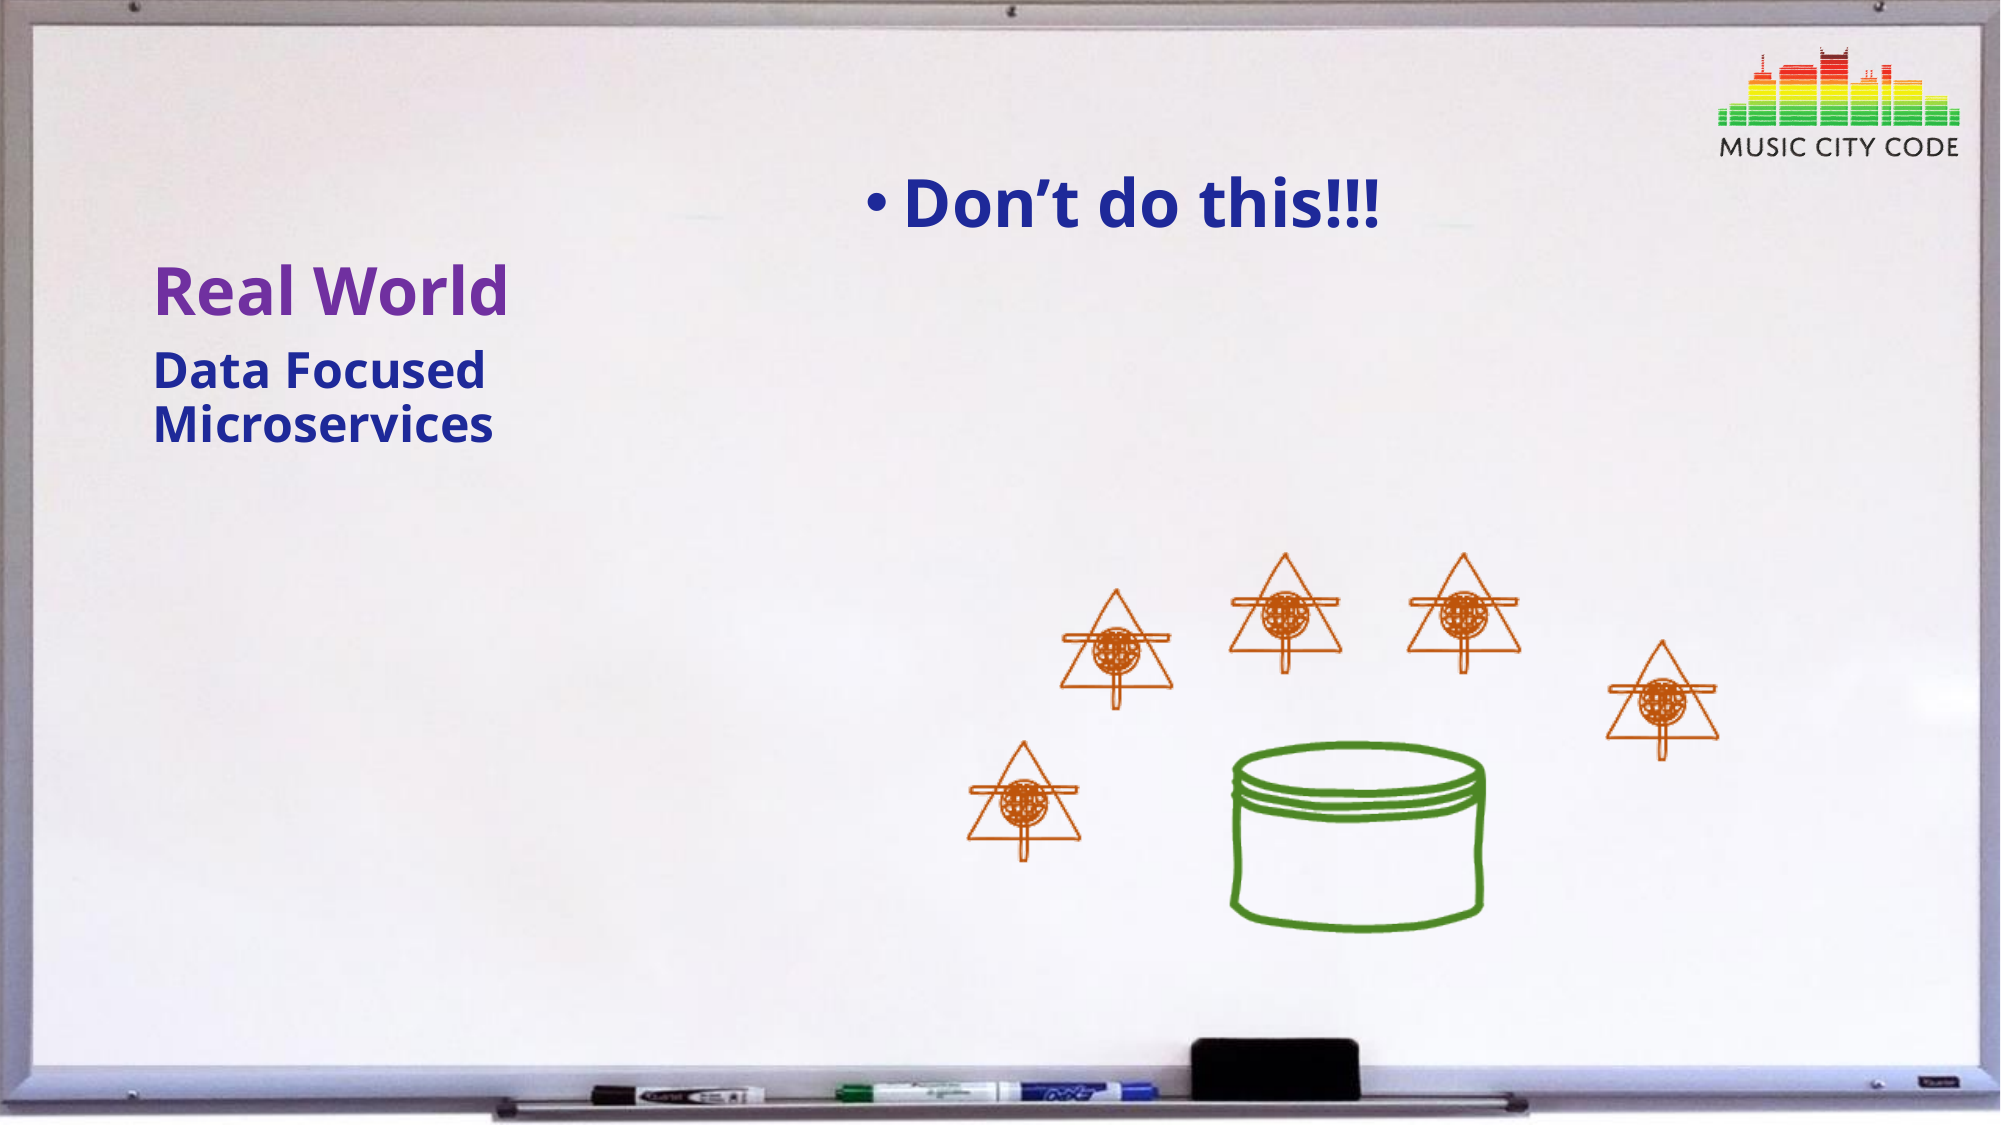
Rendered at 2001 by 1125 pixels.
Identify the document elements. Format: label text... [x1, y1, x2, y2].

list Data Focused Microservices [137, 337, 783, 963]
picture [0, 0, 2001, 1125]
title Real World [137, 75, 783, 337]
list Don’t do this!!! [850, 161, 1863, 962]
